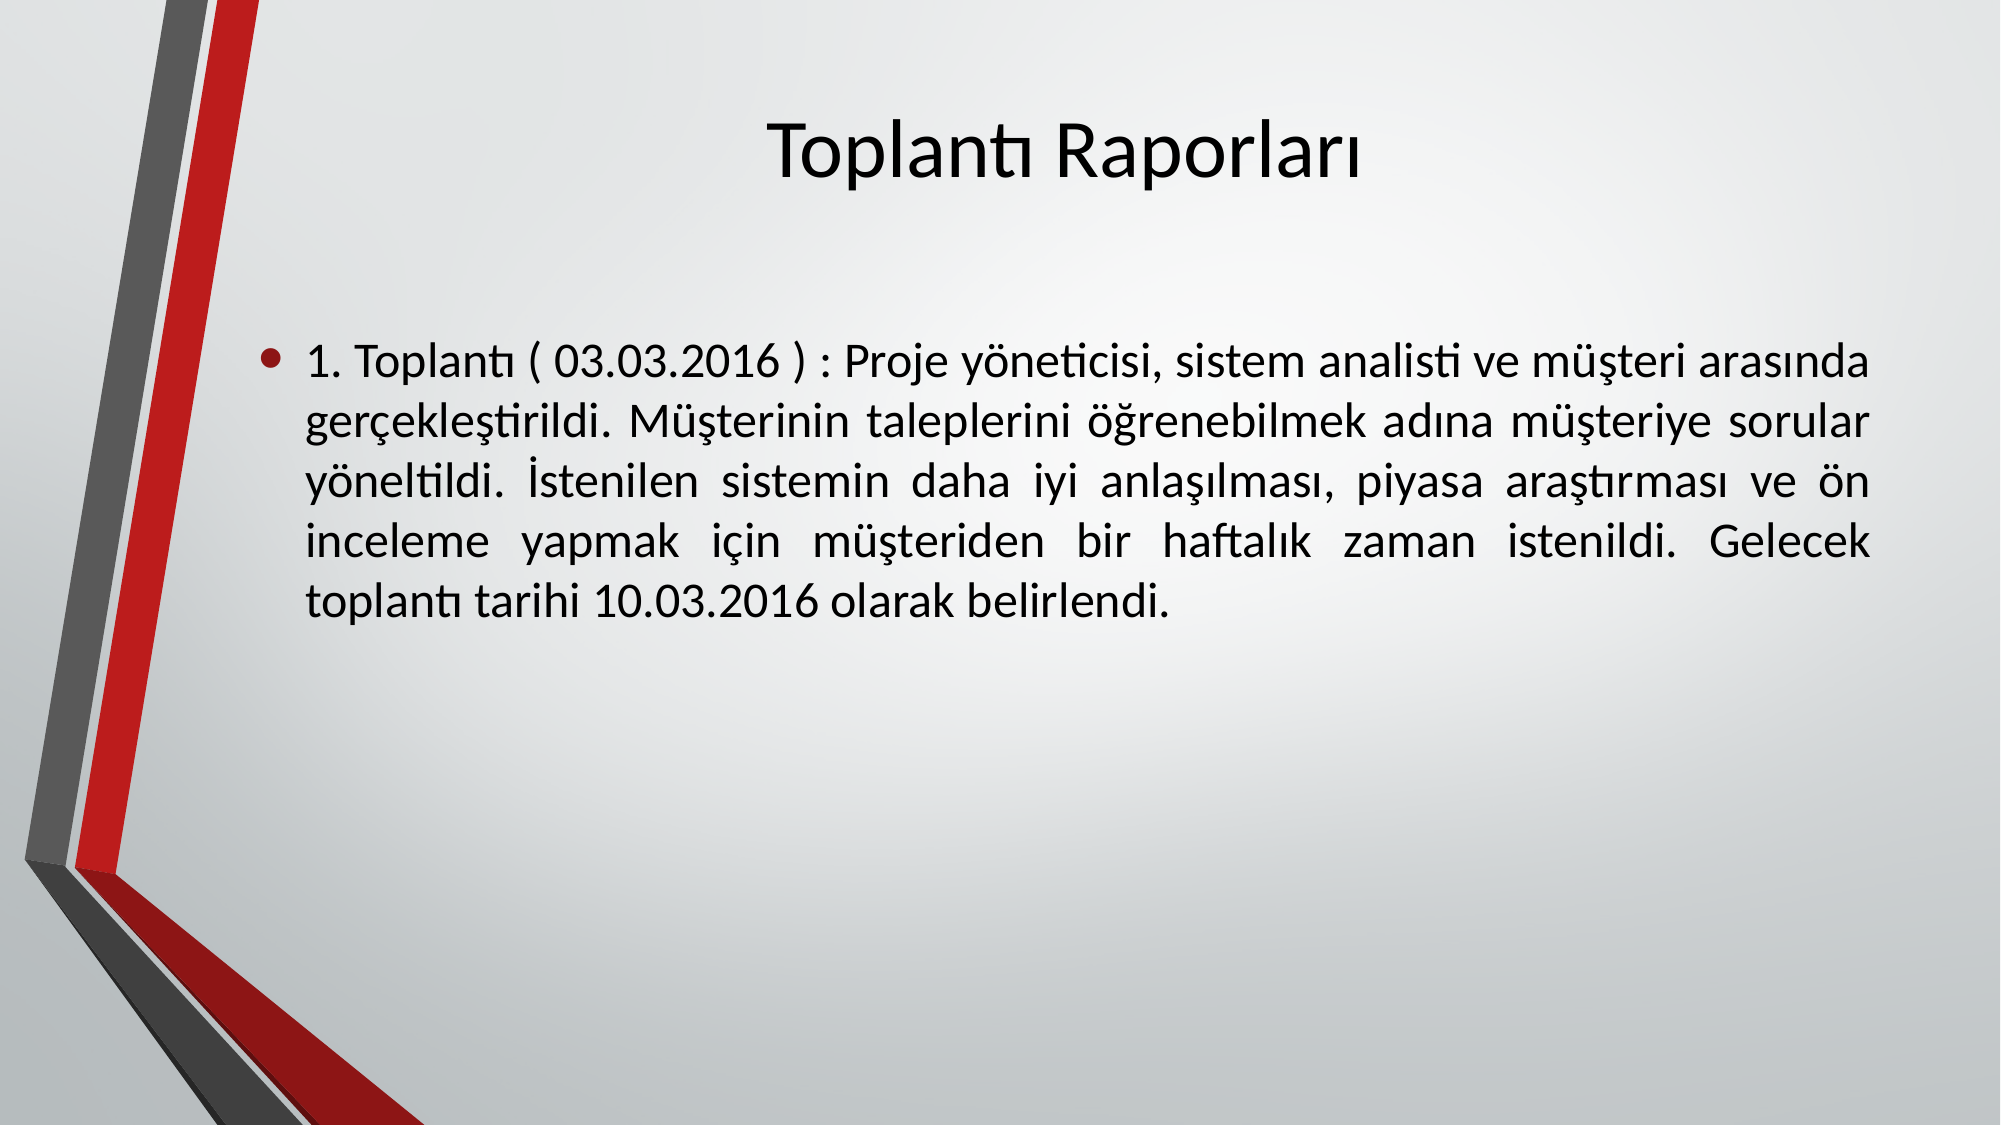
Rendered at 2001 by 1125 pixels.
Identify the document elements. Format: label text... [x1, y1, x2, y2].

title Toplantı Raporları [243, 0, 1887, 287]
list 1. Toplantı ( 03.03.2016 ) : Proje yöneticisi, sistem analisti ve müşteri arasında gerçekleştirildi. Müşterinin taleplerini öğrenebilmek adına müşteriye sorular yöneltildi. İstenilen sistemin daha iyi anlaşılması, piyasa araştırması ve ön inceleme yapmak için müşteriden bir haftalık zaman istenildi. Gelecek toplantı tarihi 10.03.2016 olarak belirlendi. [243, 287, 1887, 667]
